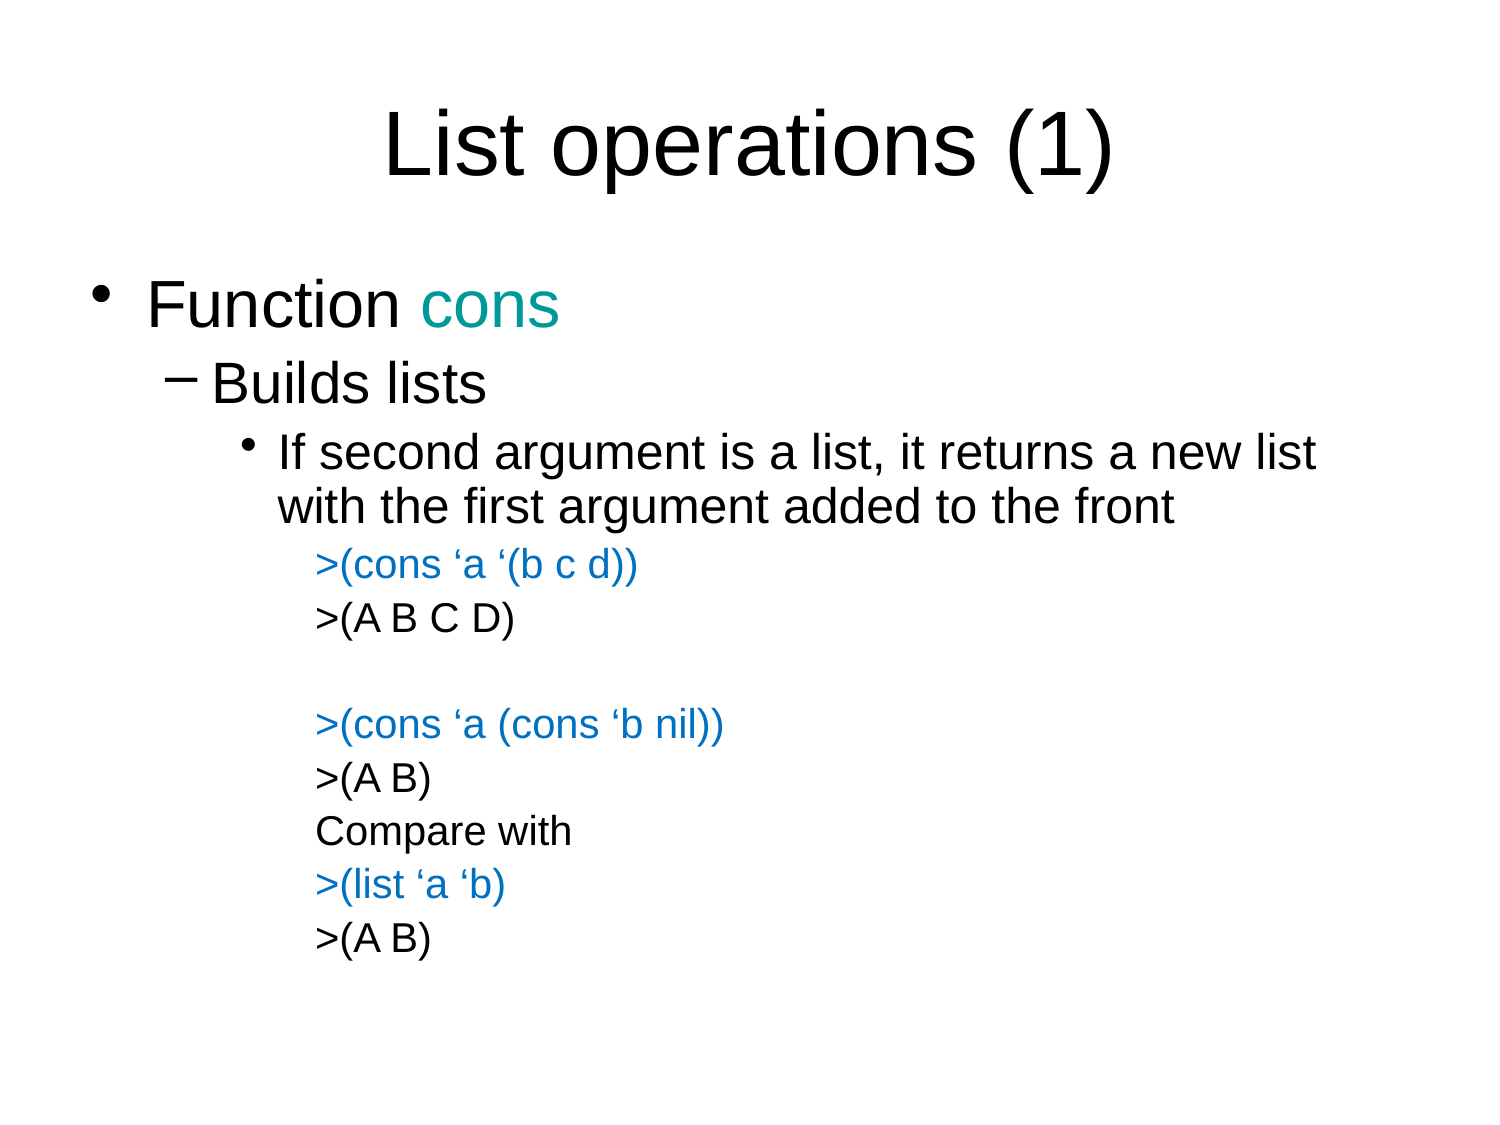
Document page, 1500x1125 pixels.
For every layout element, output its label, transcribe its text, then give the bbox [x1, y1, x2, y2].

title List operations (1) [75, 45, 1425, 233]
list Function cons Builds lists If second argument is a list, it returns a new list with the first argument added to the front >(cons ‘a ‘(b c d)) >(A B C D) >(cons ‘a (cons ‘b nil)) >(A B) Compare with >(list ‘a ‘b) >(A B) [75, 262, 1425, 1005]
